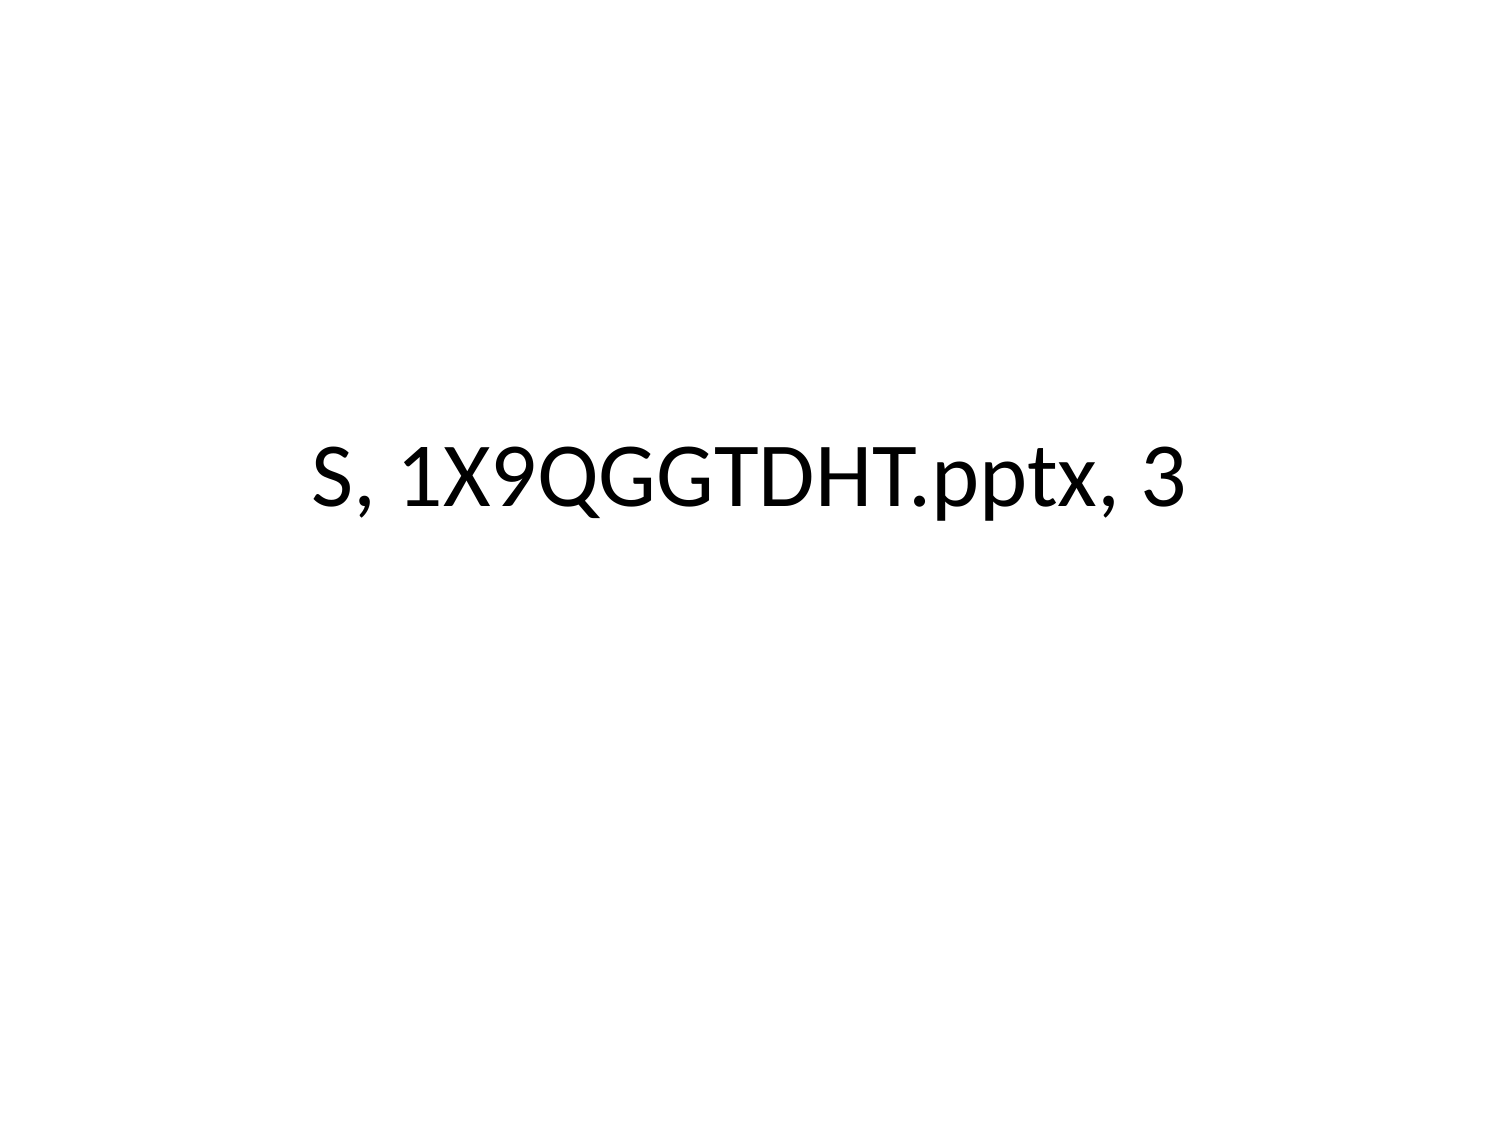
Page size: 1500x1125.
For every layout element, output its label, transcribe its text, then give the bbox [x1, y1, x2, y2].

title S, 1X9QGGTDHT.pptx, 3 [112, 349, 1388, 591]
